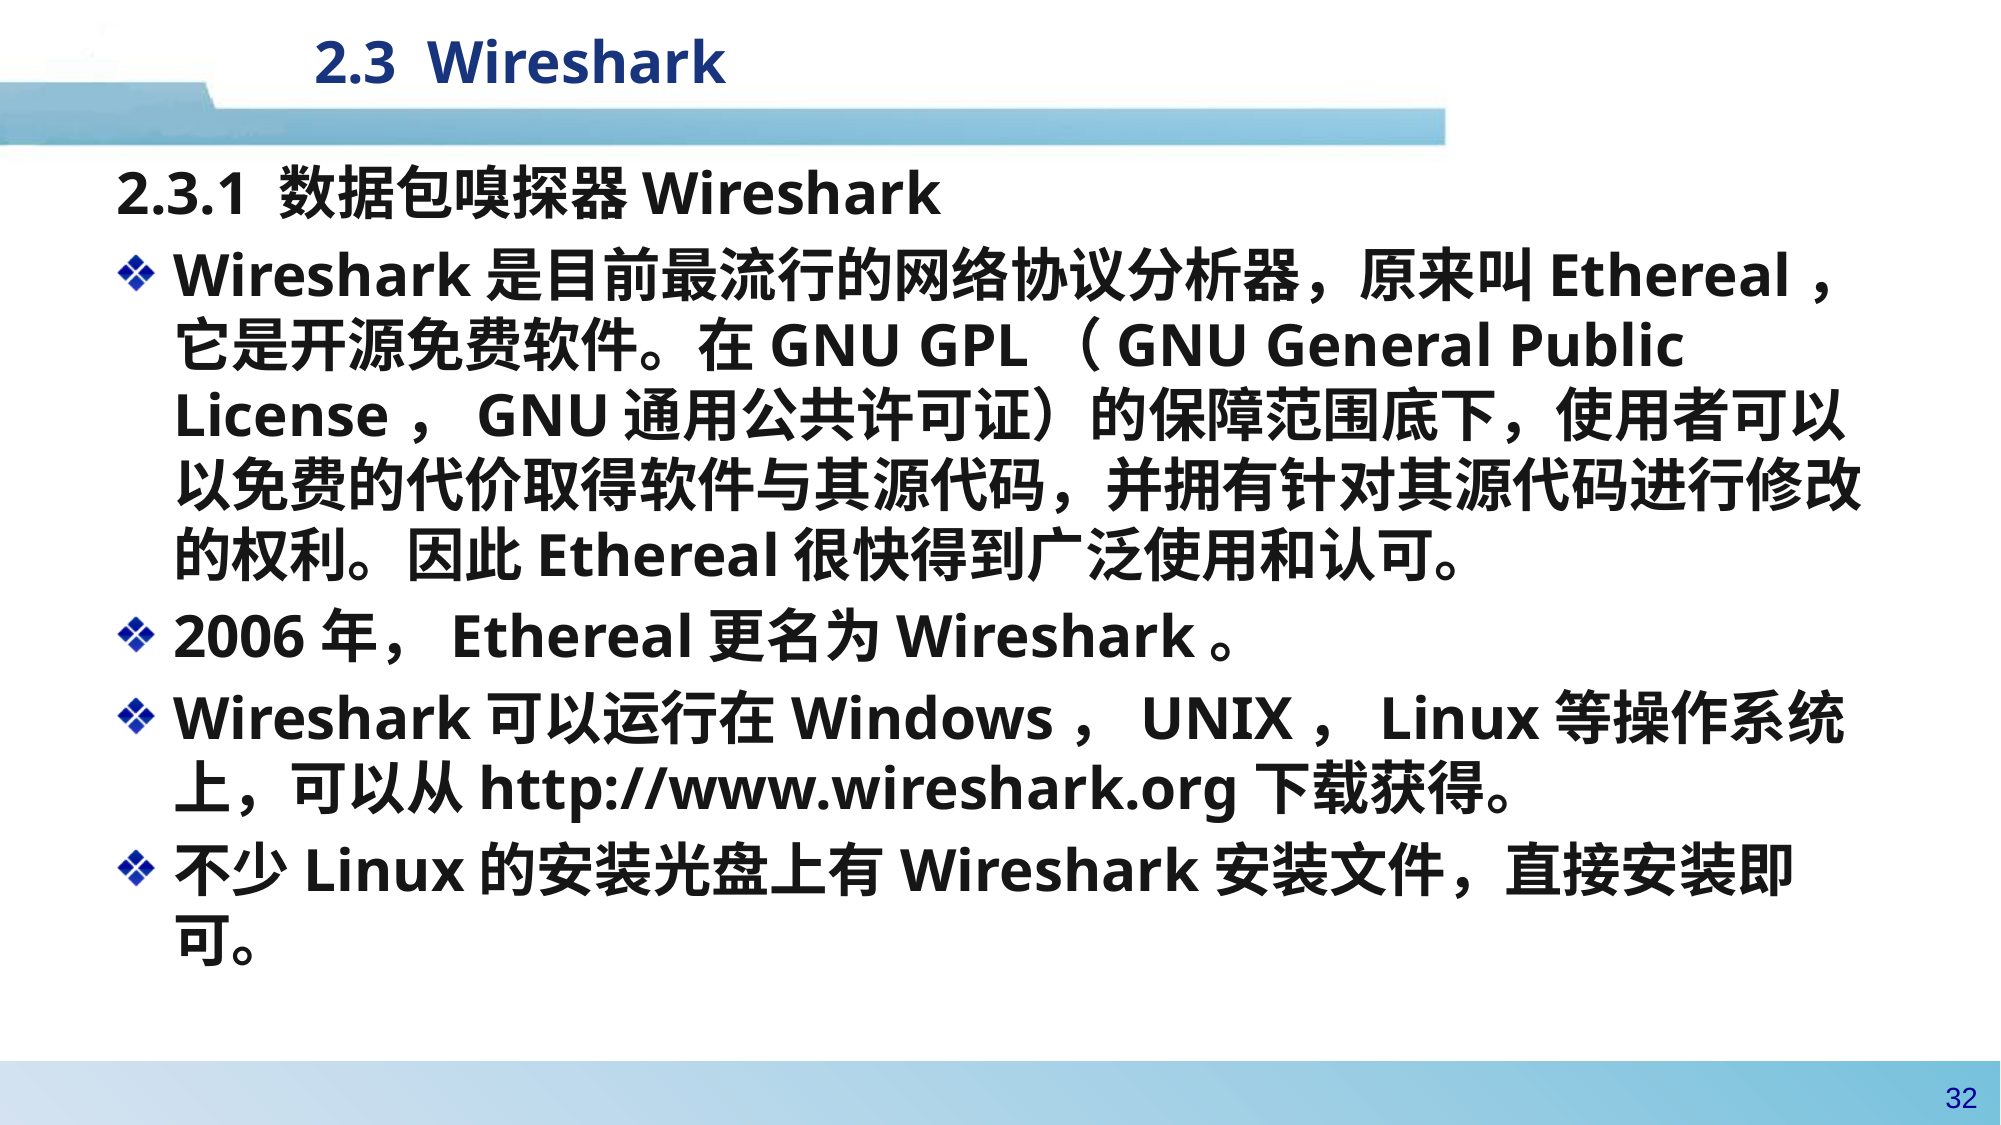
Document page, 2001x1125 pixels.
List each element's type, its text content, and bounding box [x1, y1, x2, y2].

picture [116, 847, 158, 889]
picture [0, 12, 1612, 371]
picture [116, 252, 158, 294]
list 2.3.1 数据包嗅探器Wireshark Wireshark是目前最流行的网络协议分析器，原来叫Ethereal，它是开源免费软件。在GNU GPL（GNU General Public License，GNU通用公共许可证）的保障范围底下，使用者可以以免费的代价取得软件与其源代码，并拥有针对其源代码进行修改的权利。因此Ethereal很快得到广泛使用和认可。 2006年，Ethereal更名为Wireshark。 Wireshark可以运行在Windows，UNIX，Linux等操作系统上，可以从http://www.wireshark.org下载获得。 不少Linux的安装光盘上有Wireshark安装文件，直接安装即可。 [101, 148, 1899, 1024]
title 2.3 Wireshark [299, 13, 1390, 107]
picture [116, 614, 158, 655]
slide_number 31 [1850, 1071, 1993, 1125]
picture [116, 695, 158, 737]
